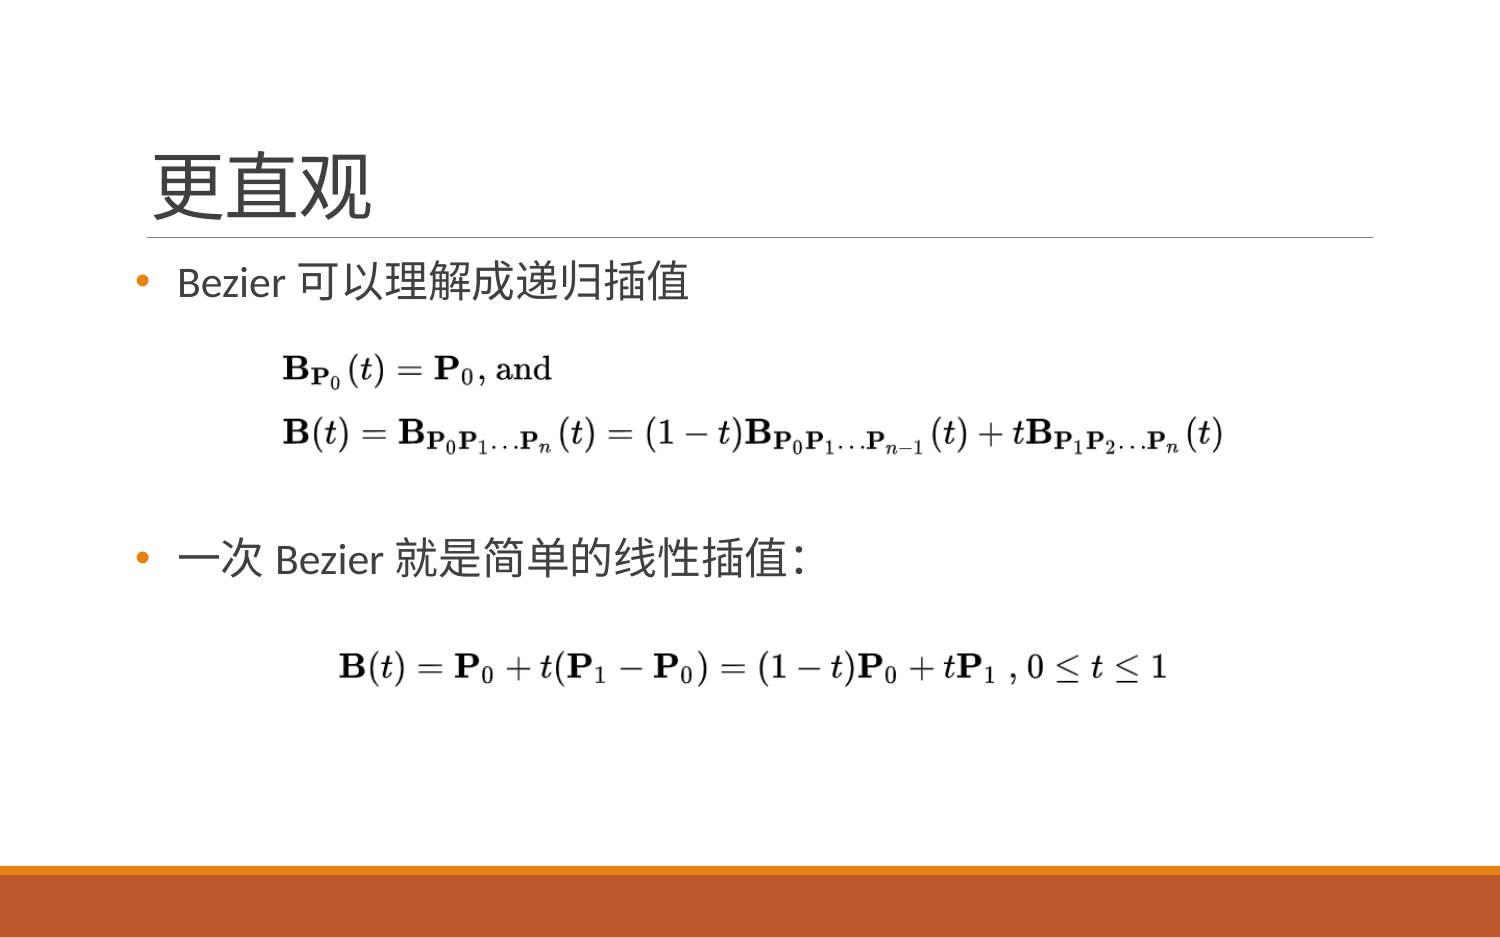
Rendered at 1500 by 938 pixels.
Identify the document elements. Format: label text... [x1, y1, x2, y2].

picture [260, 332, 1239, 470]
title 更直观 [135, 39, 1373, 238]
picture [310, 625, 1189, 700]
list Bezier可以理解成递归插值 一次Bezier就是简单的线性插值： [135, 252, 1373, 803]
